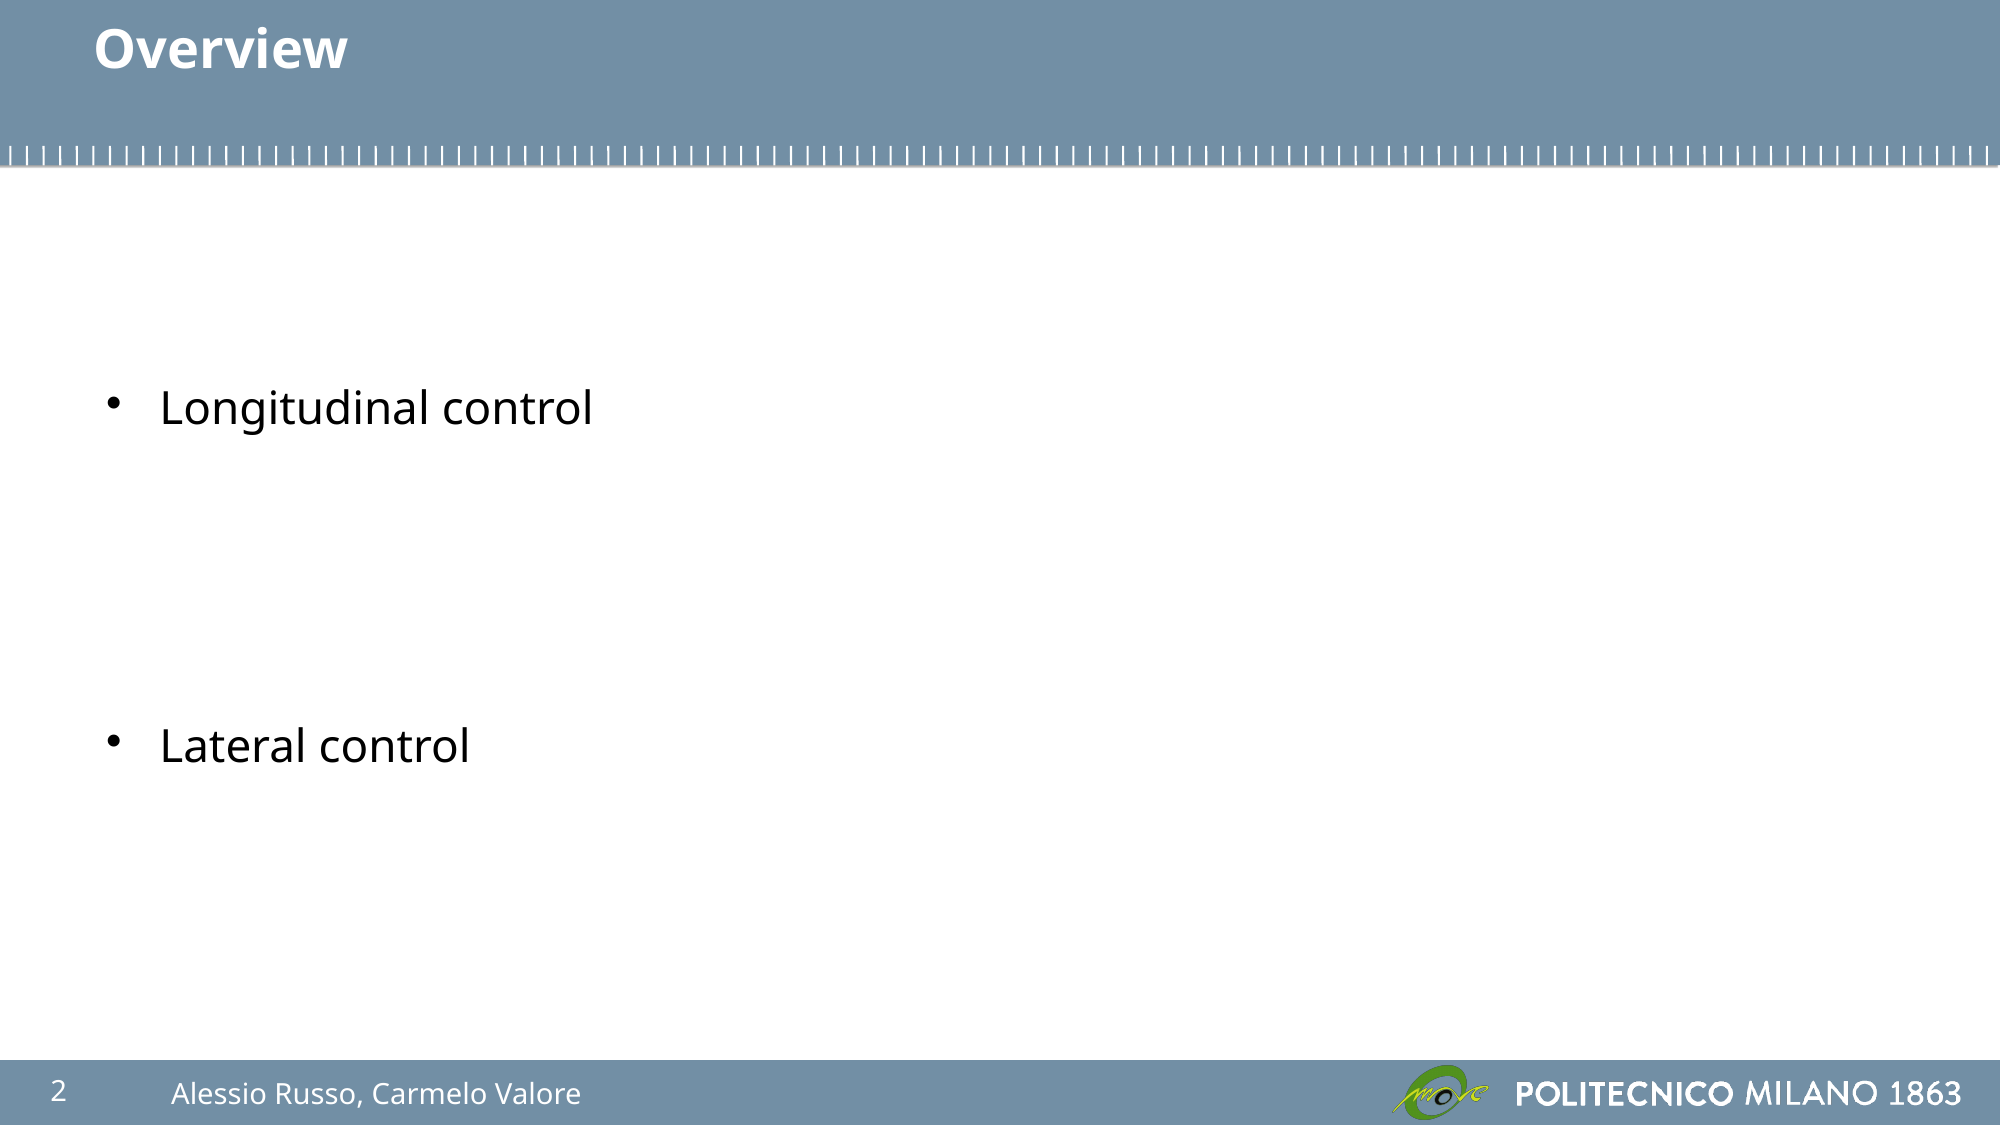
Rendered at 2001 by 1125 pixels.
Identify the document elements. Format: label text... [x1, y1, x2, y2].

text_box Alessio Russo, Carmelo Valore [156, 1062, 1007, 1123]
picture [1510, 1068, 1967, 1117]
picture [1392, 1065, 1489, 1120]
text_box Overview [78, 8, 1922, 86]
text_box Longitudinal control Lateral control [73, 201, 1917, 992]
text_box 2 [7, 1062, 110, 1123]
